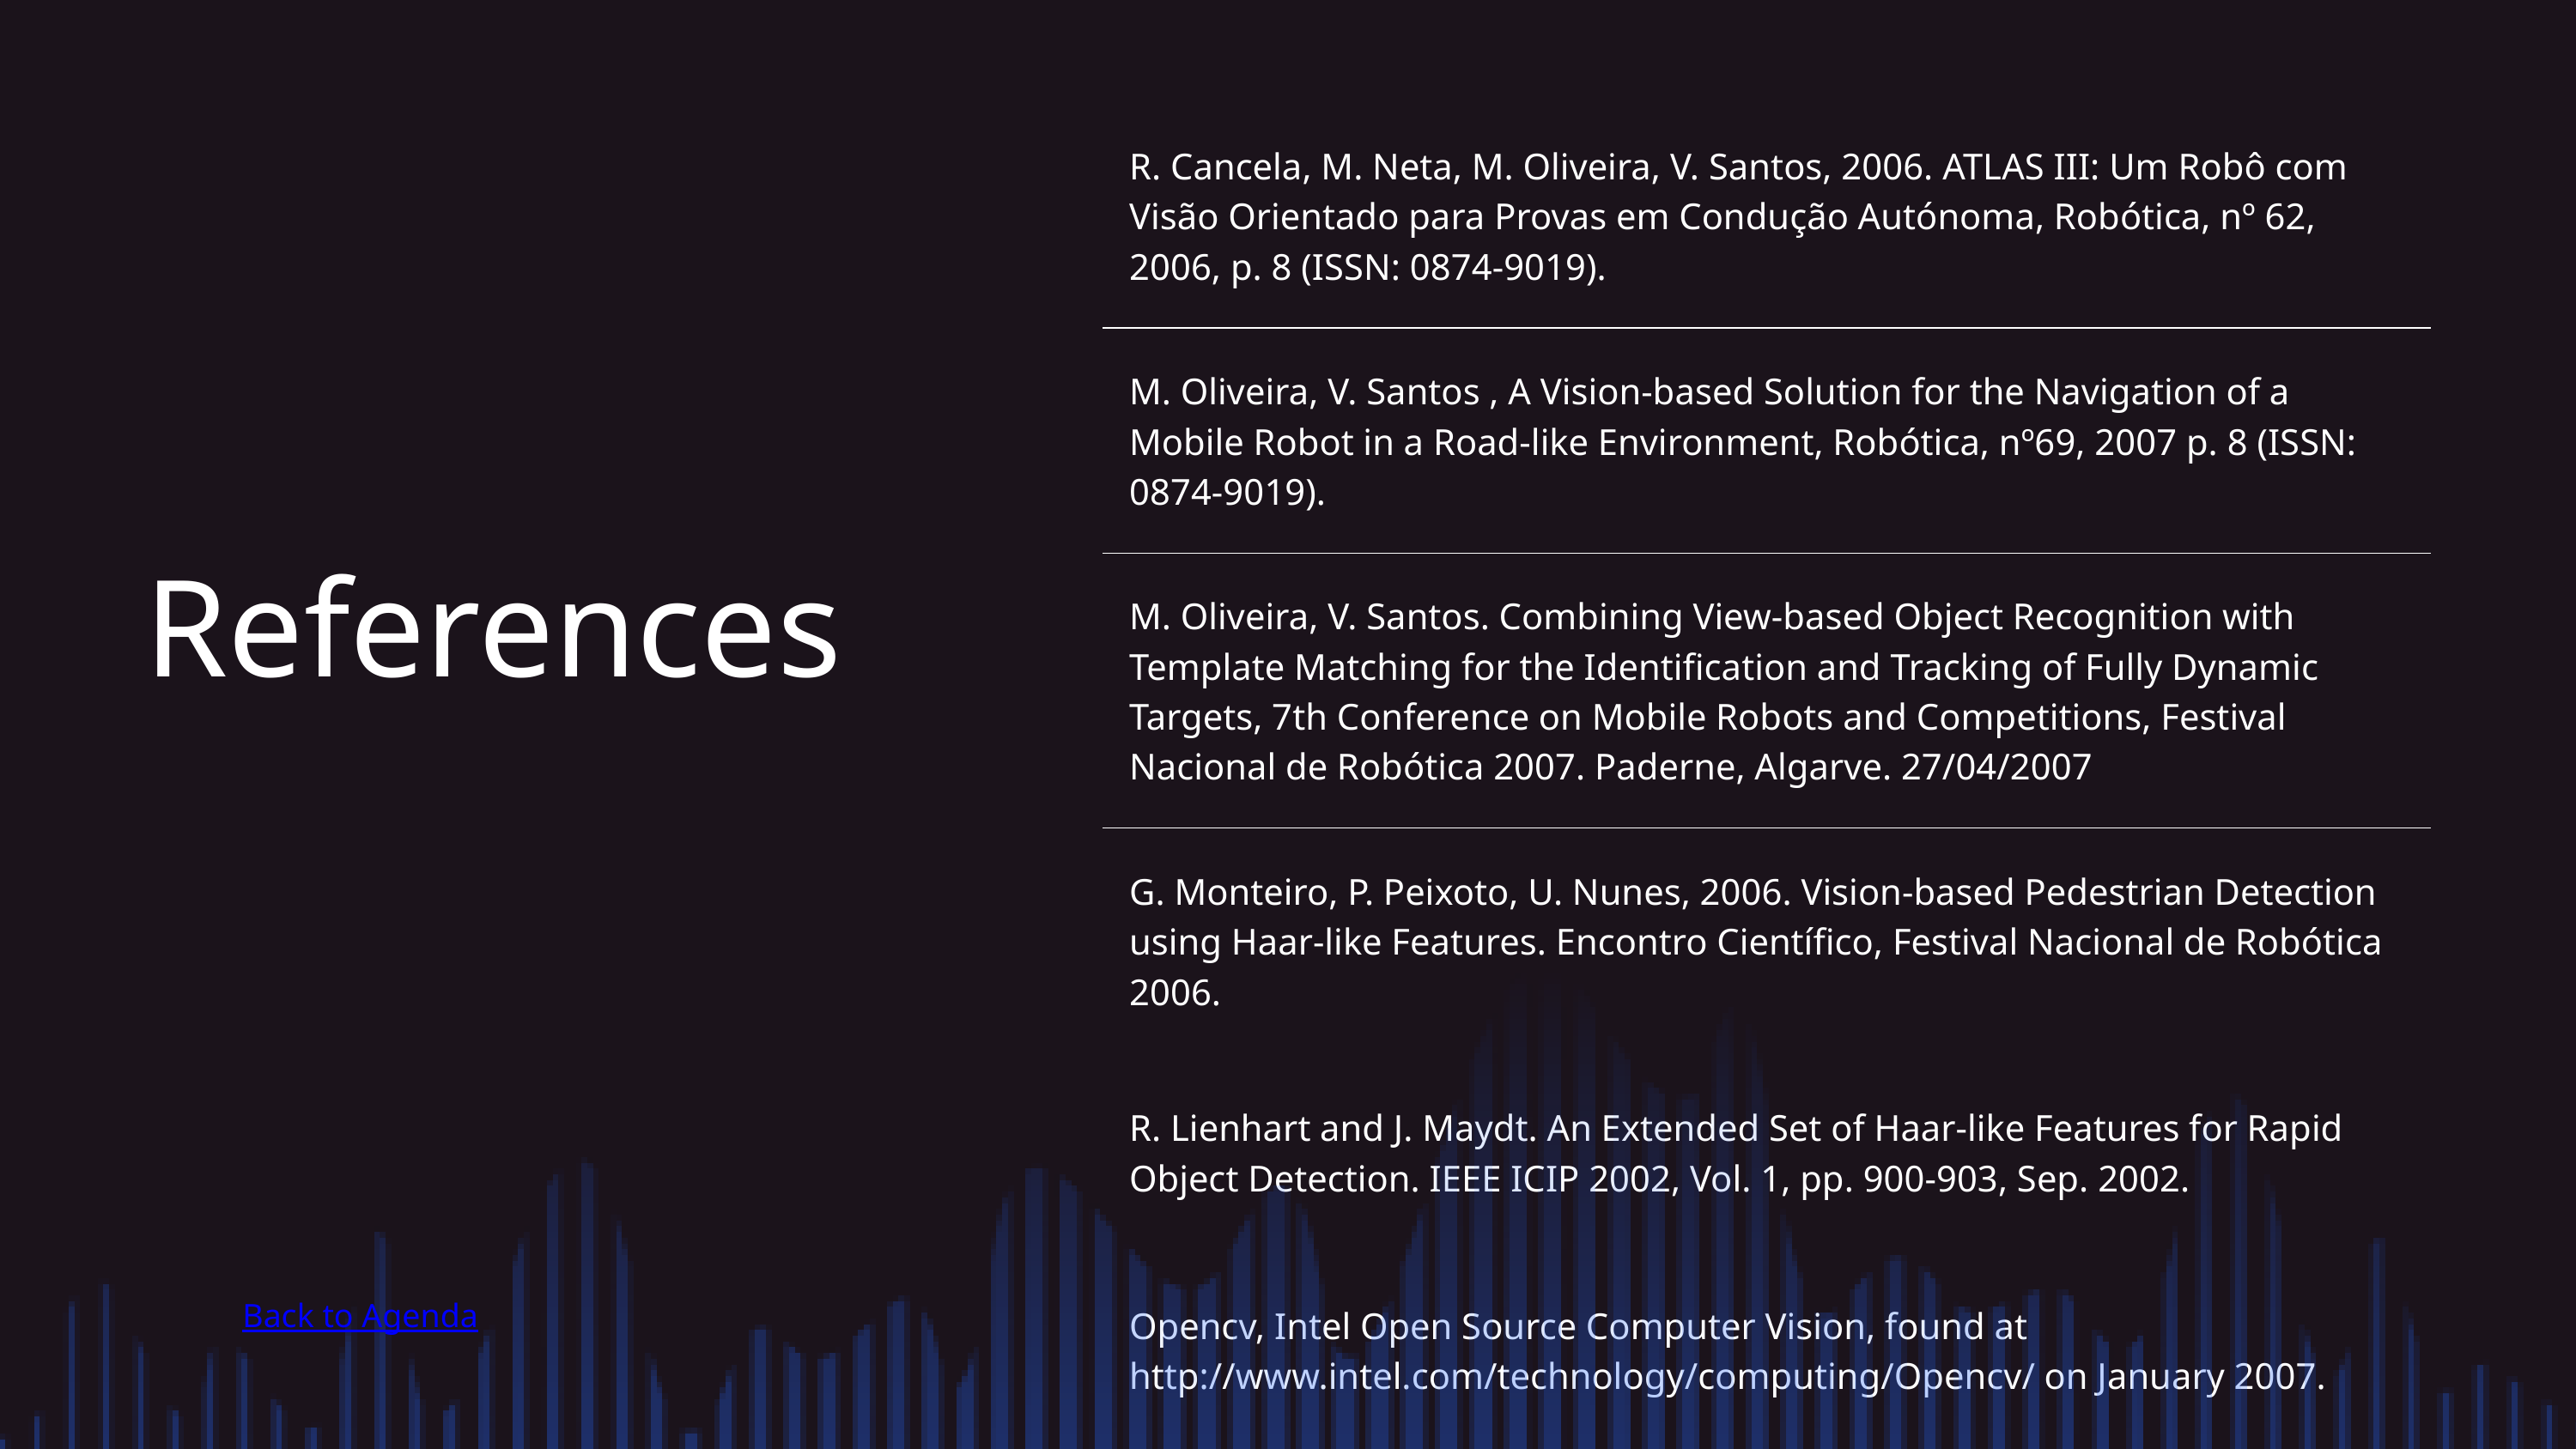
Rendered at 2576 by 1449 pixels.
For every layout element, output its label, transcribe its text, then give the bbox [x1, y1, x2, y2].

text_box Back to Agenda [169, 1296, 552, 1339]
table_cell M. Oliveira, V. Santos , A Vision-based Solution for the Navigation of a Mobile Robot in a Road-like Environment, Robótica, nº69, 2007 p. 8 (ISSN: 0874-9019). [1103, 329, 2431, 553]
text_box [0, 961, 2576, 1449]
text_box References [144, 556, 958, 705]
table_cell M. Oliveira, V. Santos. Combining View-based Object Recognition with Template Matching for the Identification and Tracking of Fully Dynamic Targets, 7th Conference on Mobile Robots and Competitions, Festival Nacional de Robótica 2007. Paderne, Algarve. 27/04/2007 [1103, 554, 2431, 828]
table_cell G. Monteiro, P. Peixoto, U. Nunes, 2006. Vision-based Pedestrian Detection using Haar-like Features. Encontro Científico, Festival Nacional de Robótica 2006. [1103, 828, 2431, 961]
table_header R. Cancela, M. Neta, M. Oliveira, V. Santos, 2006. ATLAS III: Um Robô com Visão Orientado para Provas em Condução Autónoma, Robótica, nº 62, 2006, p. 8 (ISSN: 0874-9019). [1103, 102, 2431, 327]
